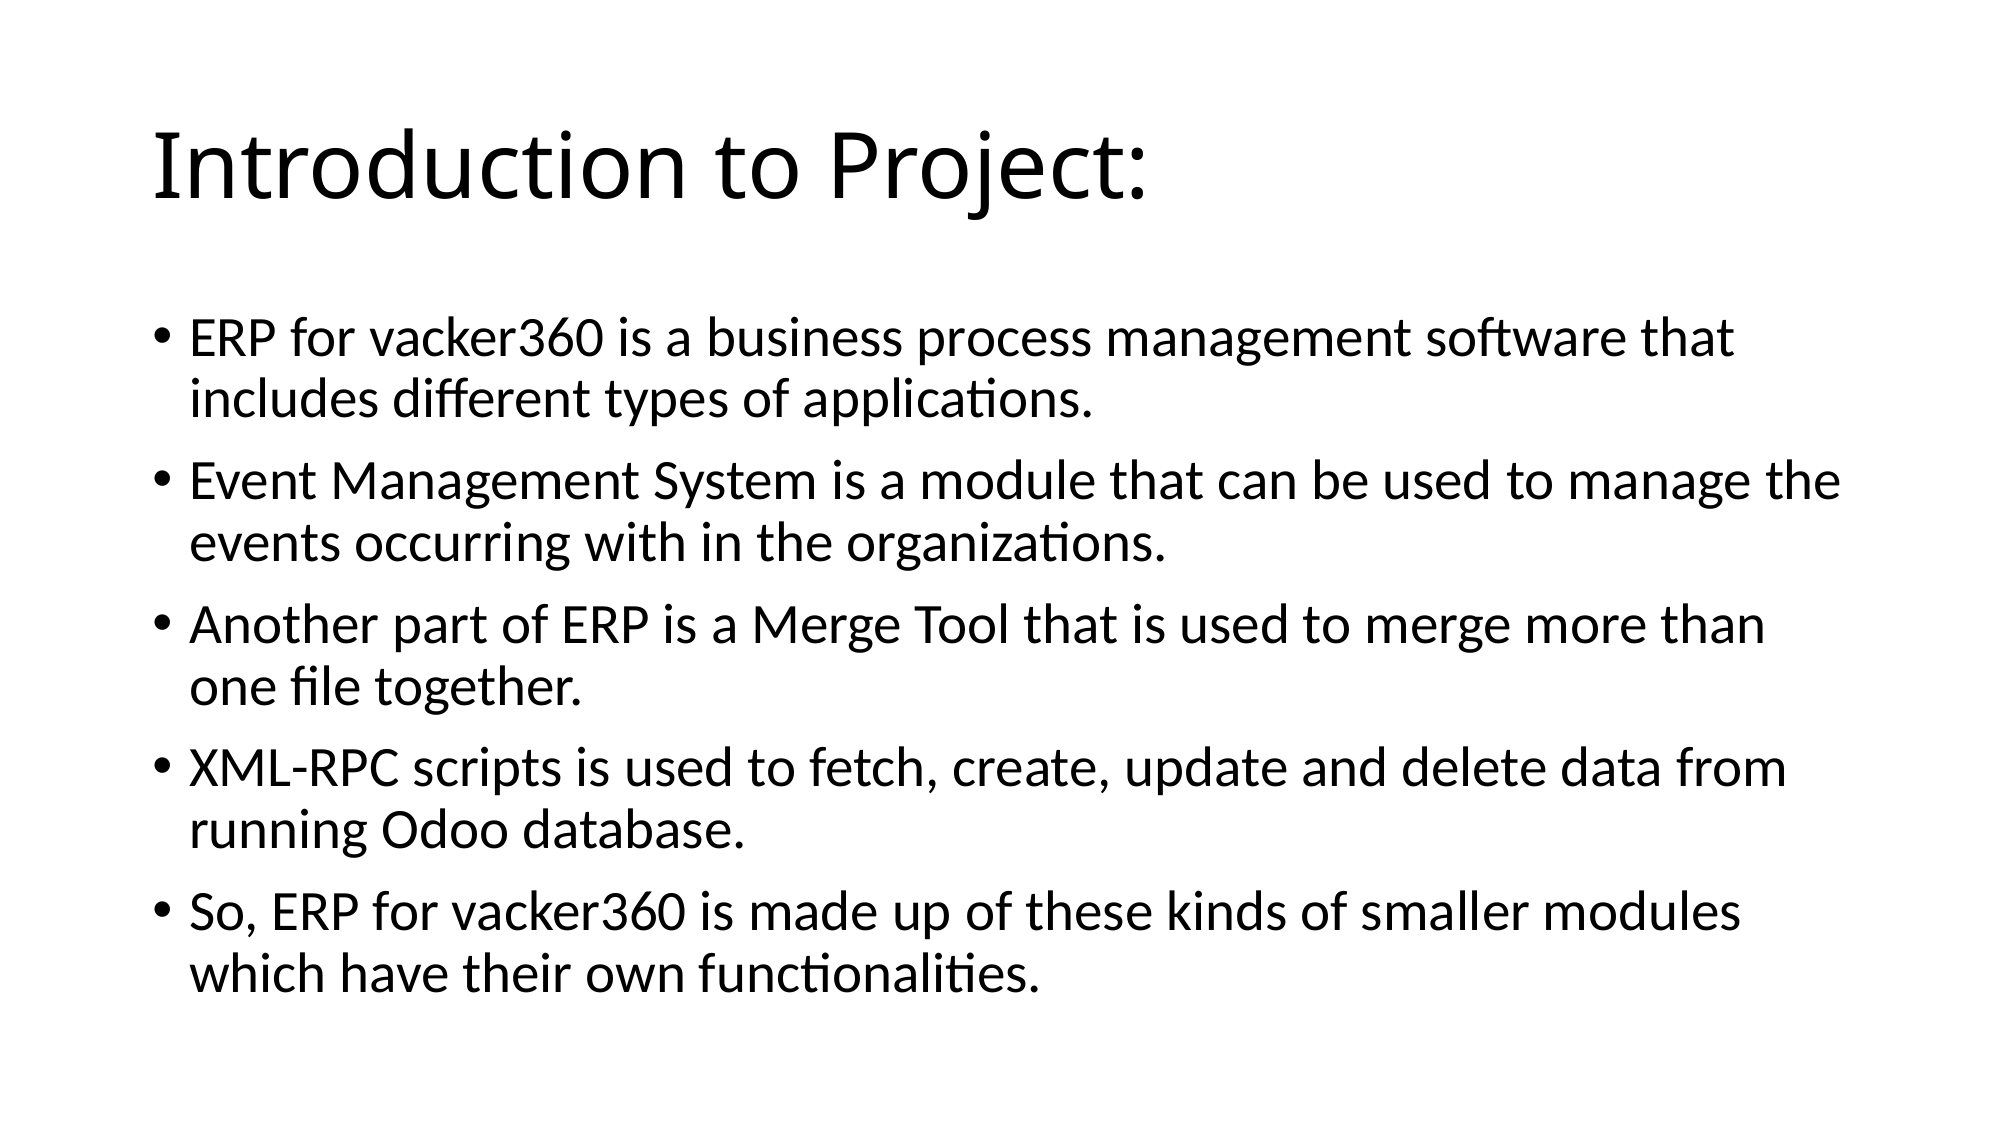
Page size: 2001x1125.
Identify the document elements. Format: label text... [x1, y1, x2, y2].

list ERP for vacker360 is a business process management software that includes different types of applications. Event Management System is a module that can be used to manage the events occurring with in the organizations. Another part of ERP is a Merge Tool that is used to merge more than one file together. XML-RPC scripts is used to fetch, create, update and delete data from running Odoo database. So, ERP for vacker360 is made up of these kinds of smaller modules which have their own functionalities. [137, 299, 1863, 1014]
title Introduction to Project: [137, 59, 1863, 278]
